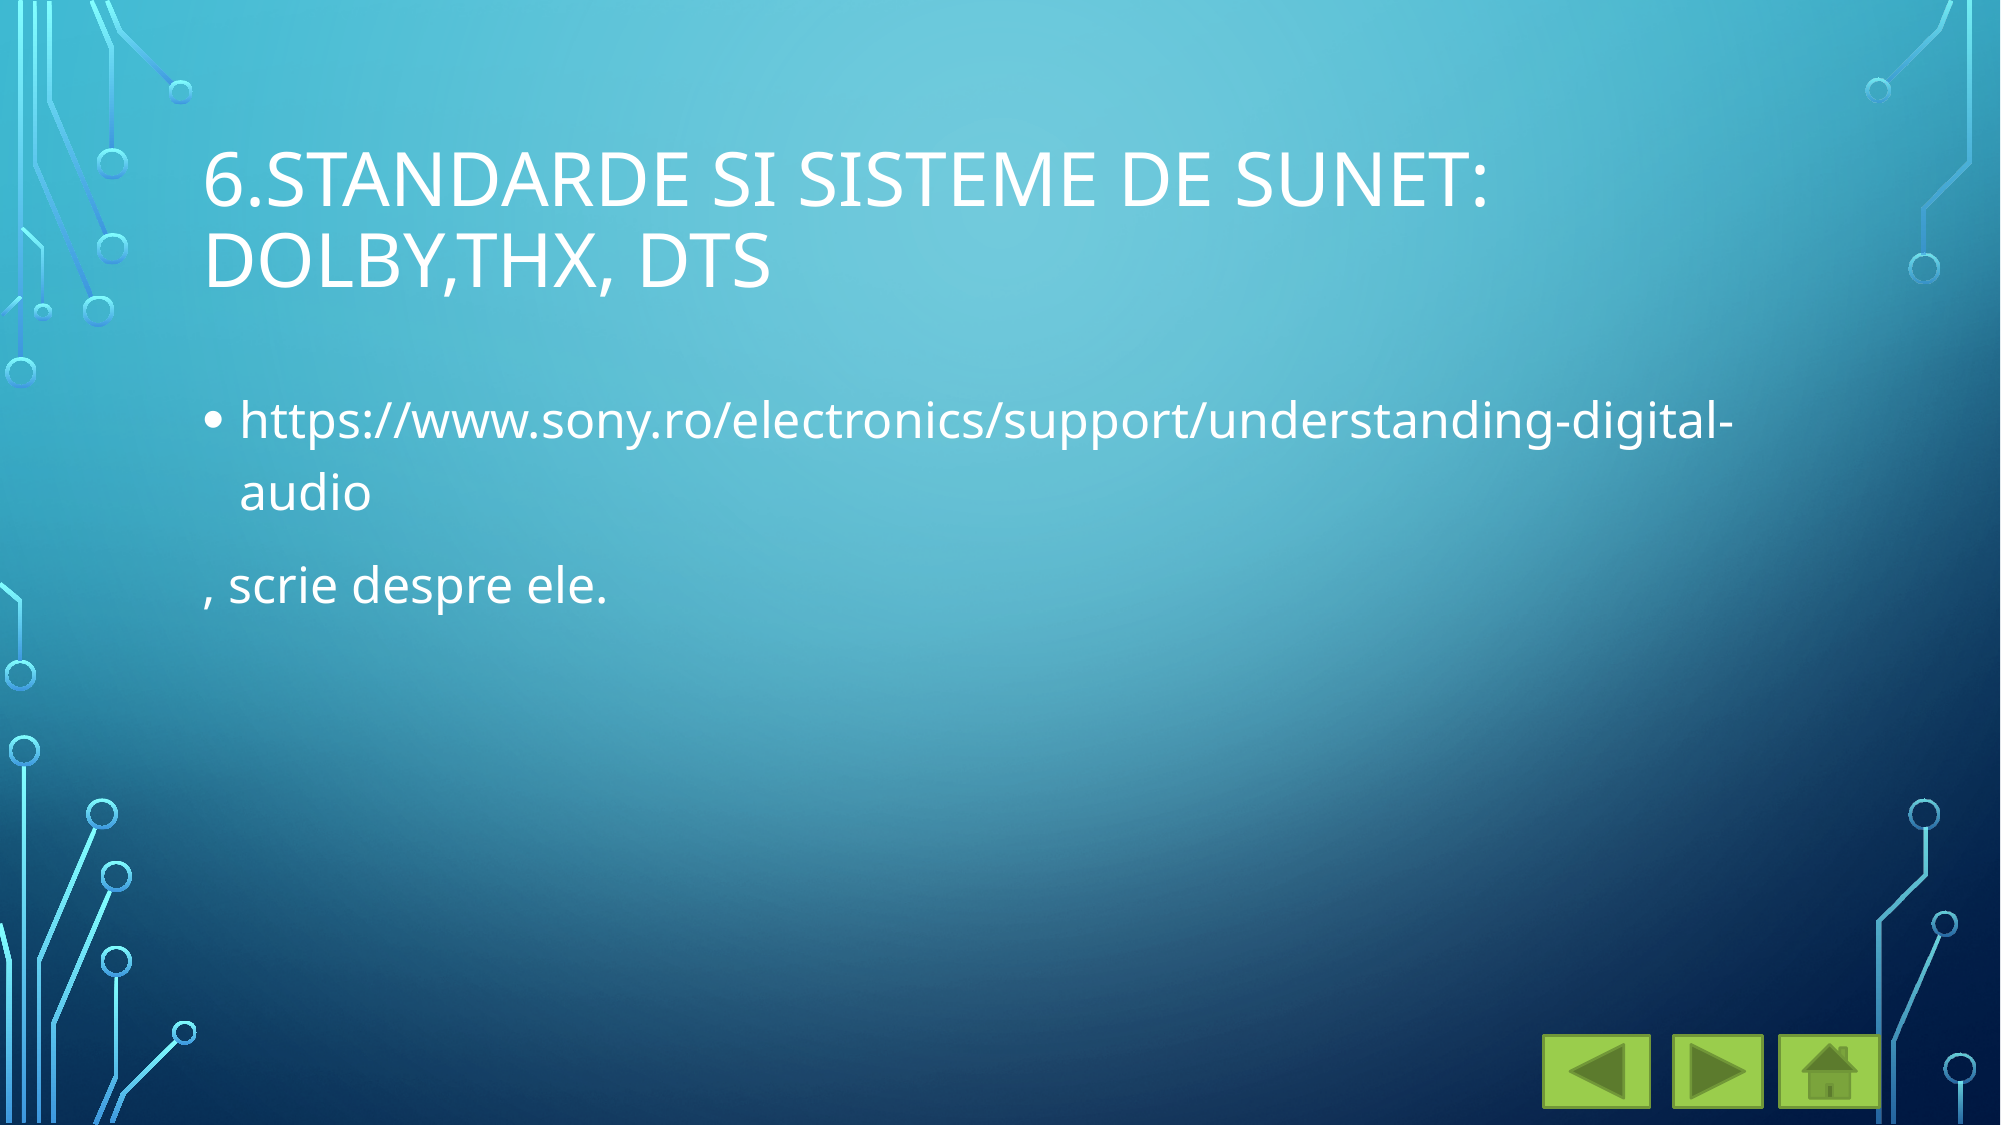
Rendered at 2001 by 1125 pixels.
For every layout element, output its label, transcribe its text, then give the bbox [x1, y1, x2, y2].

title 6.Standarde si sisteme de sunet: Dolby,THX, DTS [187, 101, 1813, 344]
text_box [1542, 1034, 1651, 1109]
list https://www.sony.ro/electronics/support/understanding-digital-audio , scrie despre ele. [187, 369, 1813, 950]
text_box [1672, 1034, 1764, 1109]
text_box [1778, 1034, 1881, 1109]
